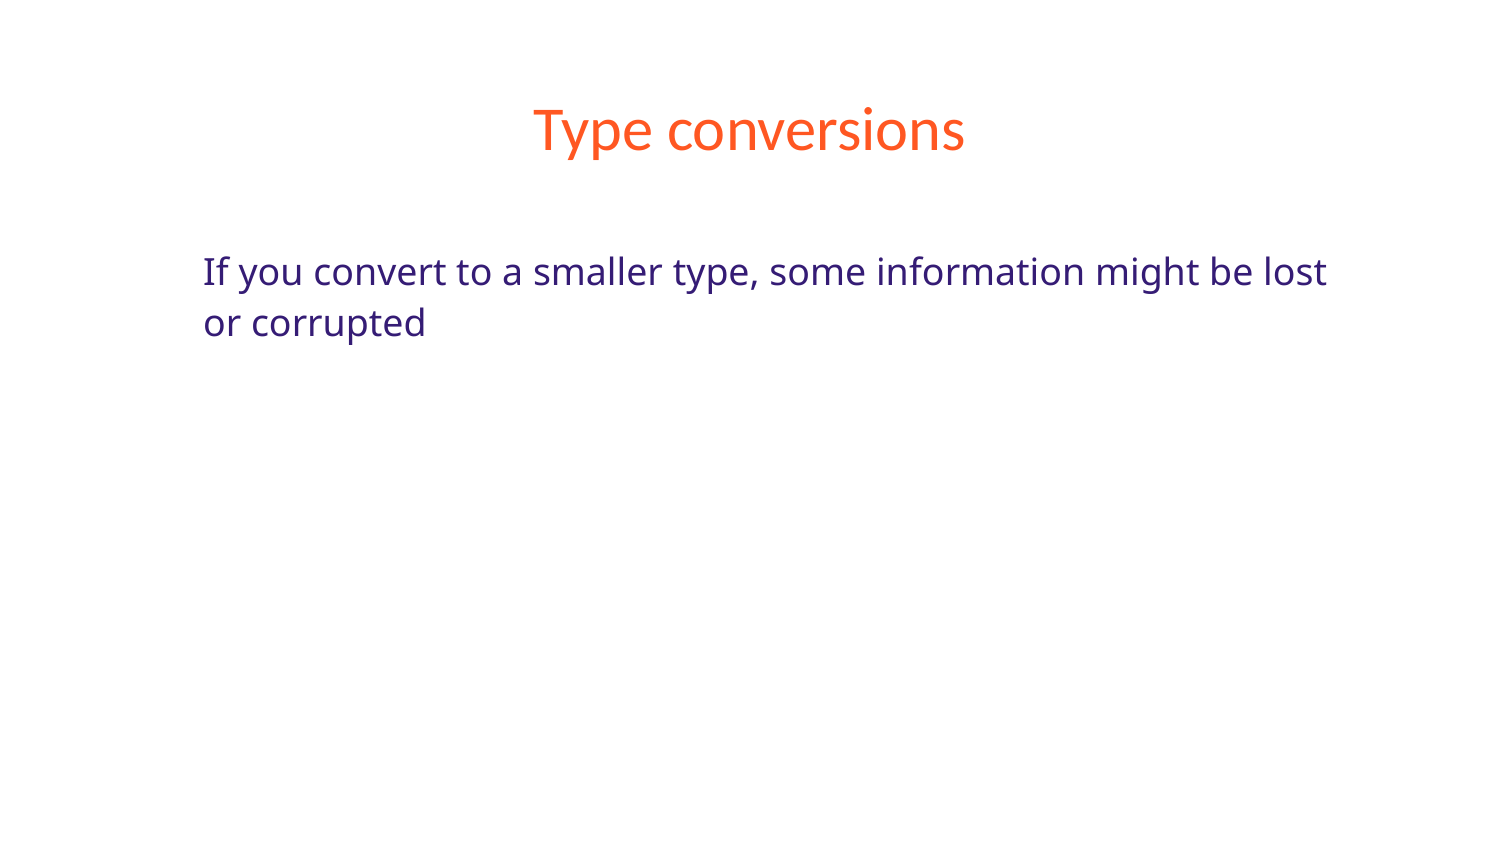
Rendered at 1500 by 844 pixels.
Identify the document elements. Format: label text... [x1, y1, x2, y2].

title Type conversions [51, 72, 1449, 167]
list If you convert to a smaller type, some information might be lost or corrupted [188, 225, 1389, 787]
